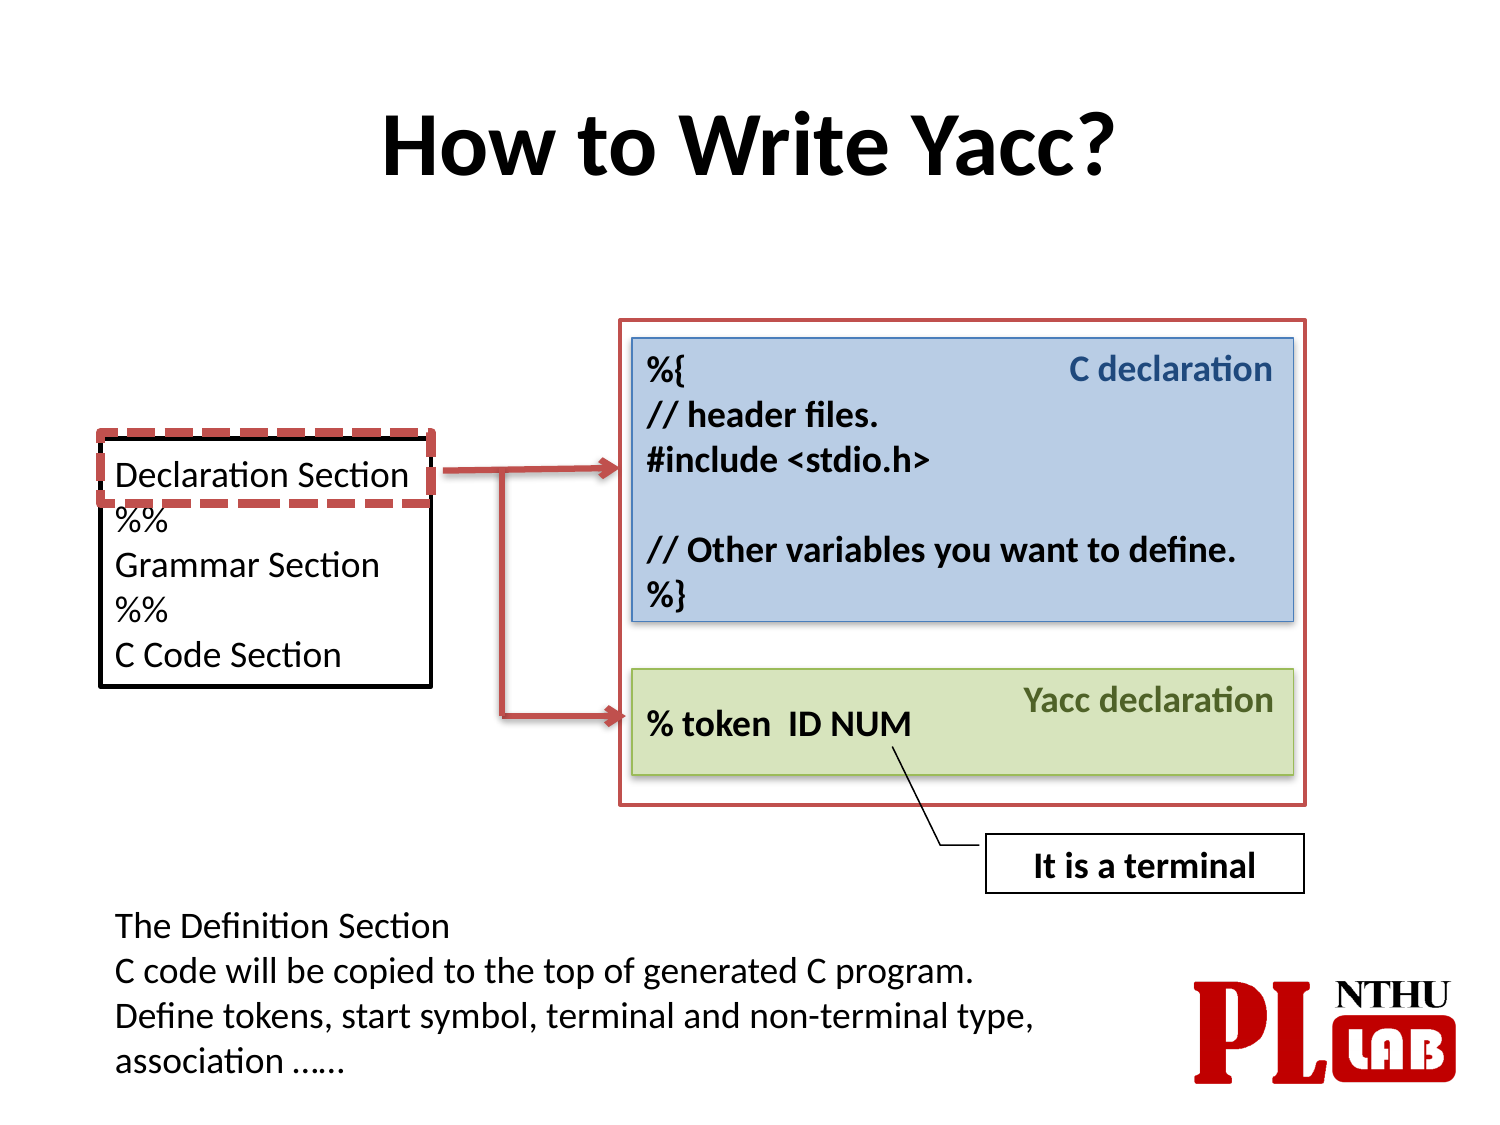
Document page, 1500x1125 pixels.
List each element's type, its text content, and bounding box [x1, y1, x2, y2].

title How to Write Yacc? [75, 45, 1425, 233]
picture [1187, 964, 1467, 1094]
text_box It is a terminal [986, 834, 1304, 894]
text_box C declaration [1054, 336, 1297, 397]
text_box Declaration Section %% Grammar Section %% C Code Section [98, 501, 433, 688]
text_box [618, 318, 1307, 807]
text_box Yacc declaration [1008, 667, 1298, 727]
text_box % token ID NUM [631, 668, 1294, 776]
text_box [98, 430, 433, 505]
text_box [503, 467, 621, 471]
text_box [442, 467, 501, 471]
text_box %{ // header files. #include <stdio.h> // Other variables you want to define. %} [631, 337, 1294, 622]
text_box The Definition Section C code will be copied to the top of generated C program. Define tokens, start symbol, terminal and non-terminal type, association …… [100, 893, 1140, 1088]
